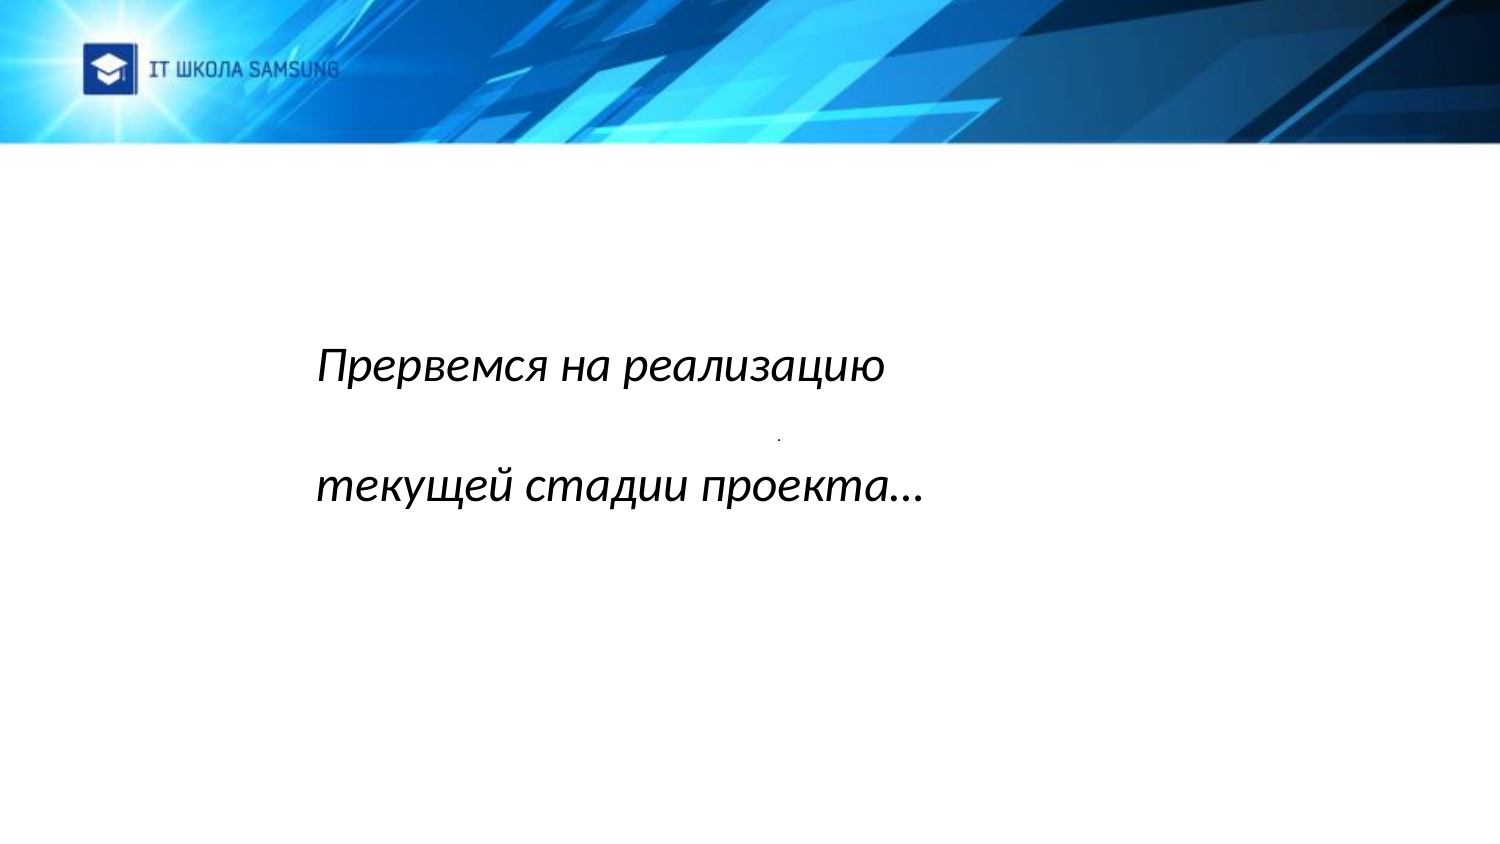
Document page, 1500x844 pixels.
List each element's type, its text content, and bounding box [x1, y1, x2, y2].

picture [0, 0, 1500, 844]
text_box Прервемся на реализацию . текущей стадии проекта… [301, 324, 1270, 520]
